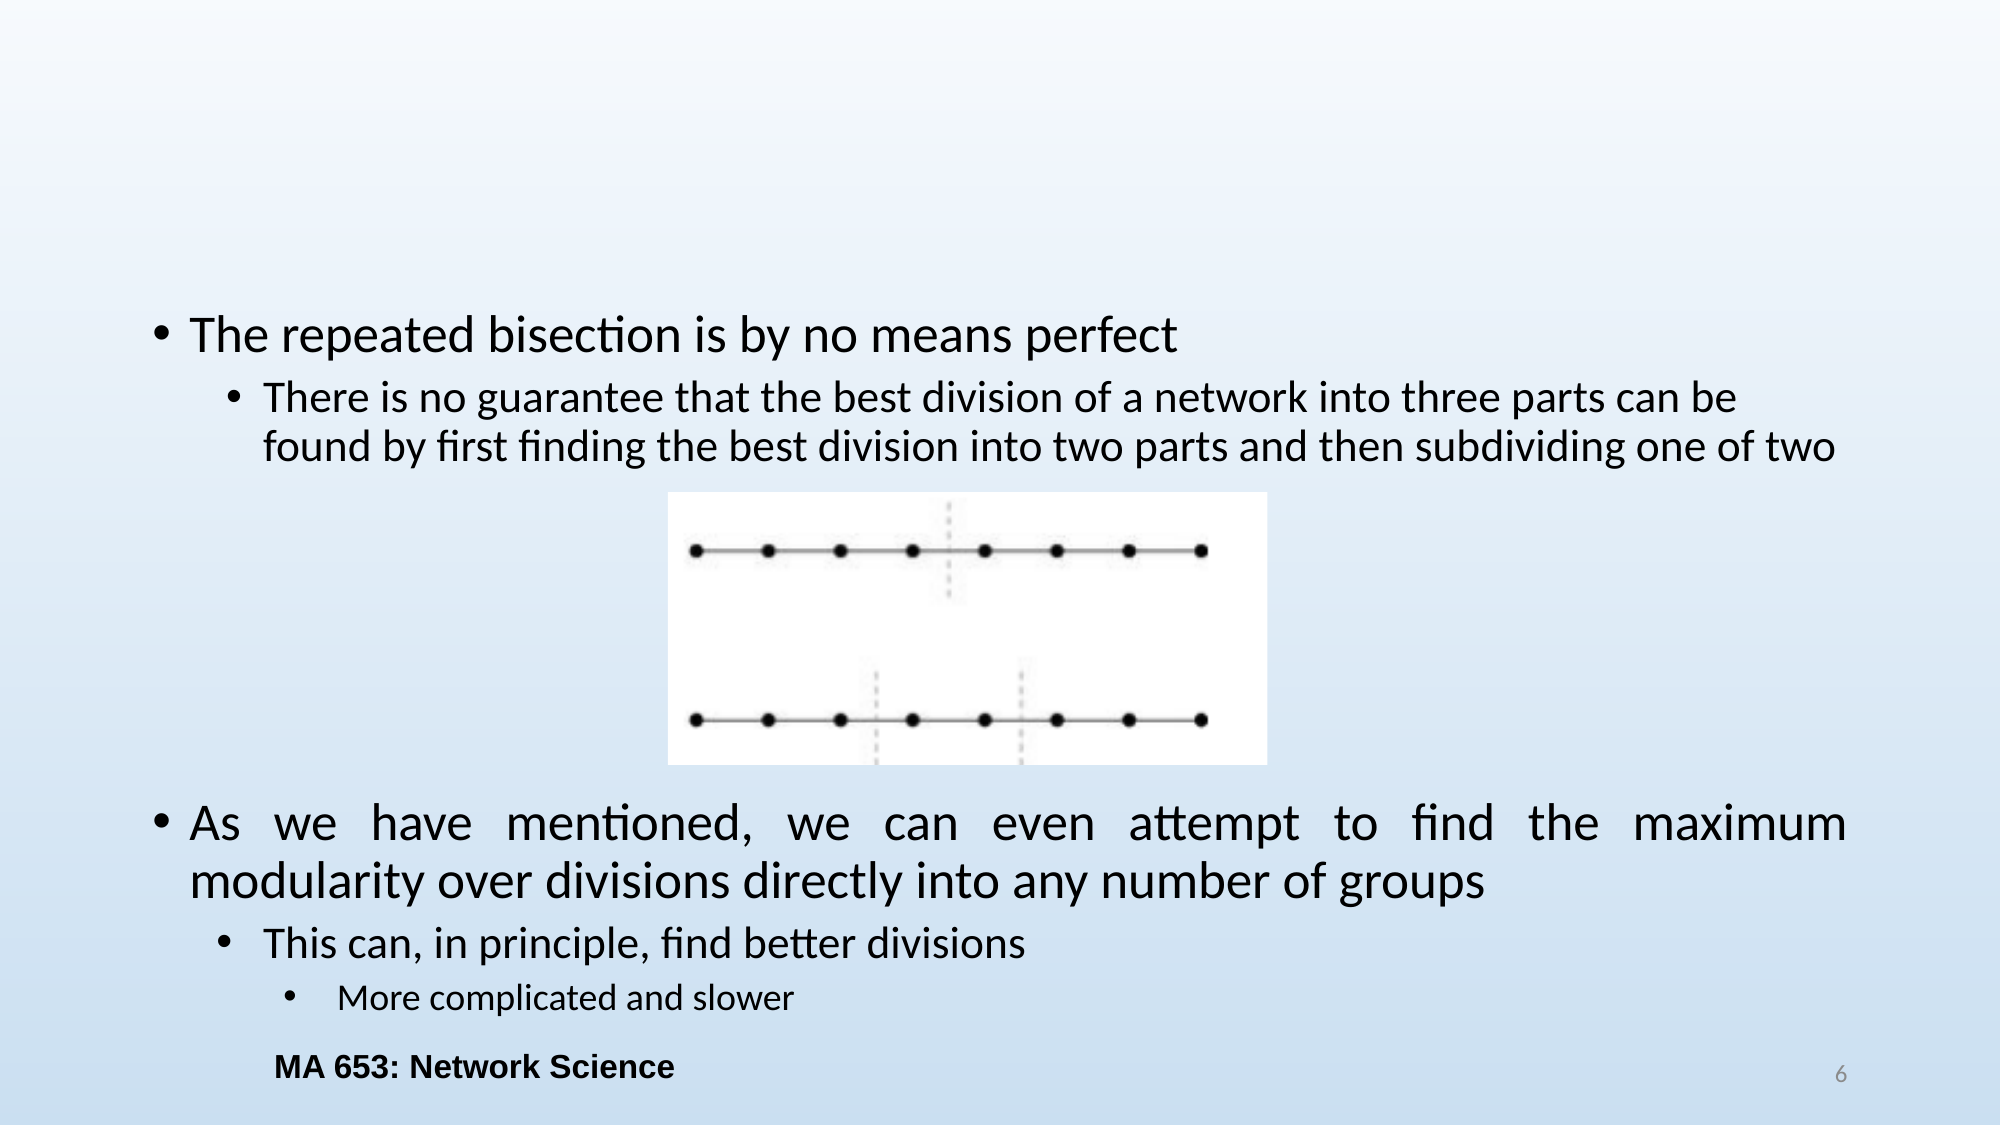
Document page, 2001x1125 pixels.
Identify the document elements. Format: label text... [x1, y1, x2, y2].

footer MA 653: Network Science [137, 1035, 813, 1096]
list The repeated bisection is by no means perfect There is no guarantee that the best division of a network into three parts can be found by first finding the best division into two parts and then subdividing one of two As we have mentioned, we can even attempt to find the maximum modularity over divisions directly into any number of groups This can, in principle, find better divisions More complicated and slower [137, 299, 1863, 1036]
picture [667, 492, 1268, 765]
slide_number 6 [1412, 1042, 1863, 1103]
